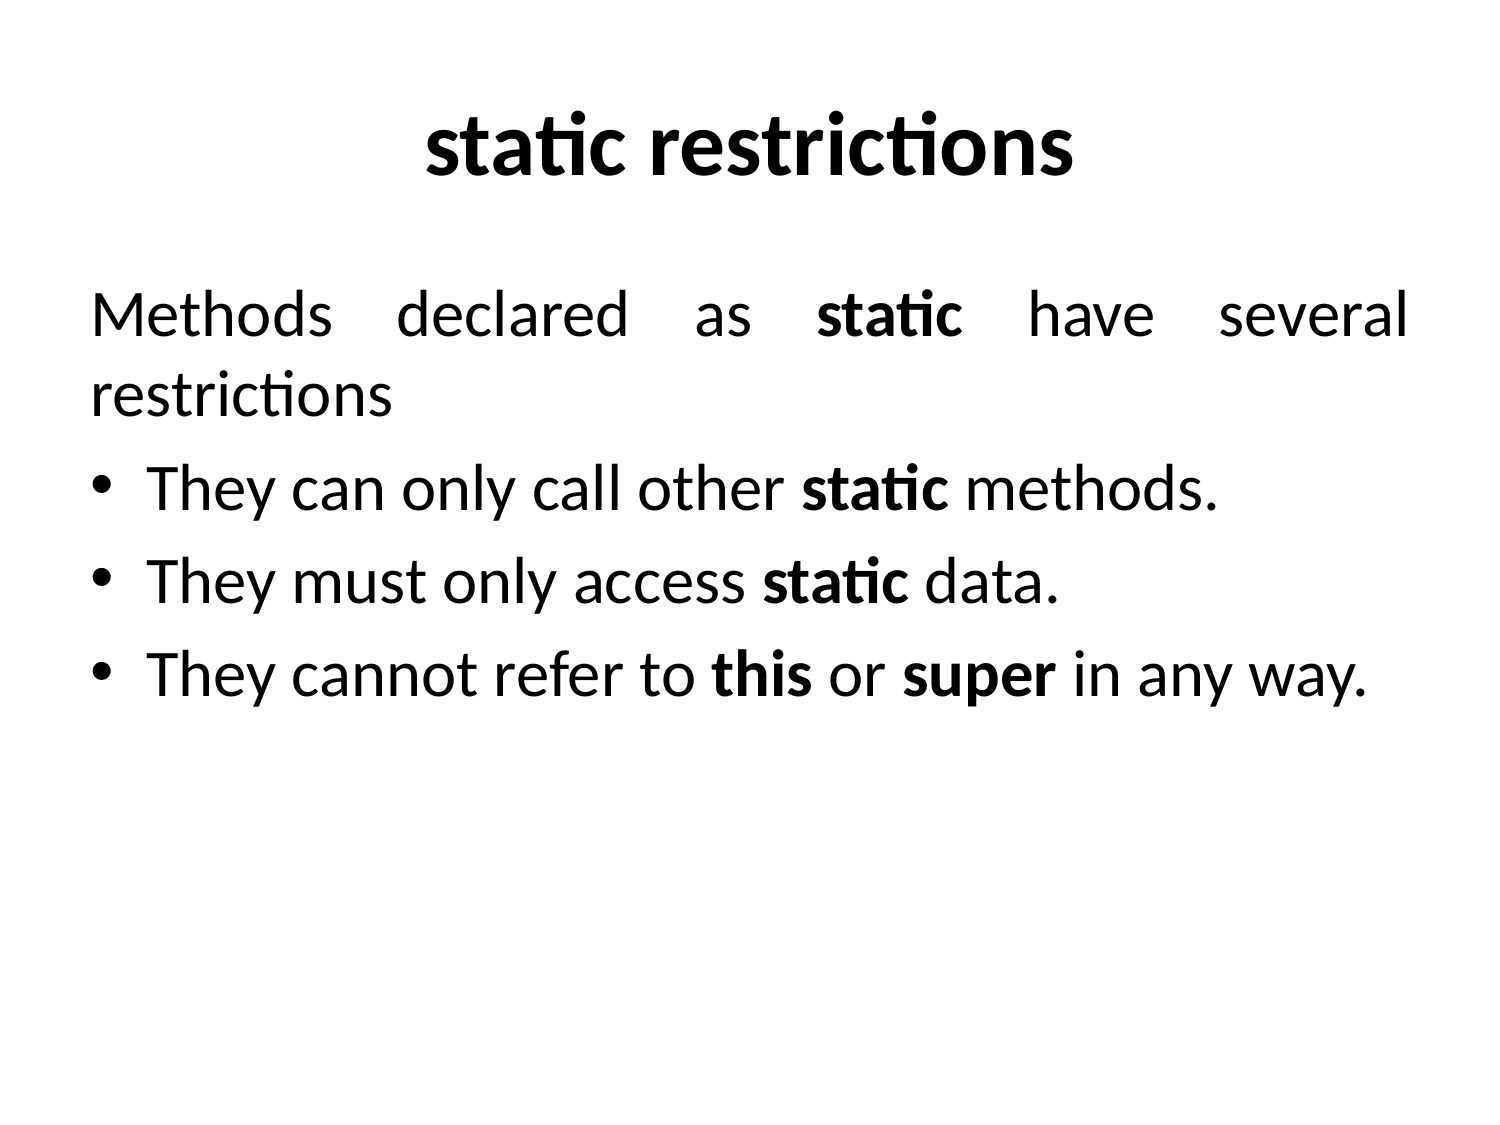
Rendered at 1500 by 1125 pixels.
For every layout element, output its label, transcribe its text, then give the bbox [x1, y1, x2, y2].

list Methods declared as static have several restrictions They can only call other static methods. They must only access static data. They cannot refer to this or super in any way. [75, 262, 1425, 1005]
title static restrictions [75, 45, 1425, 233]
